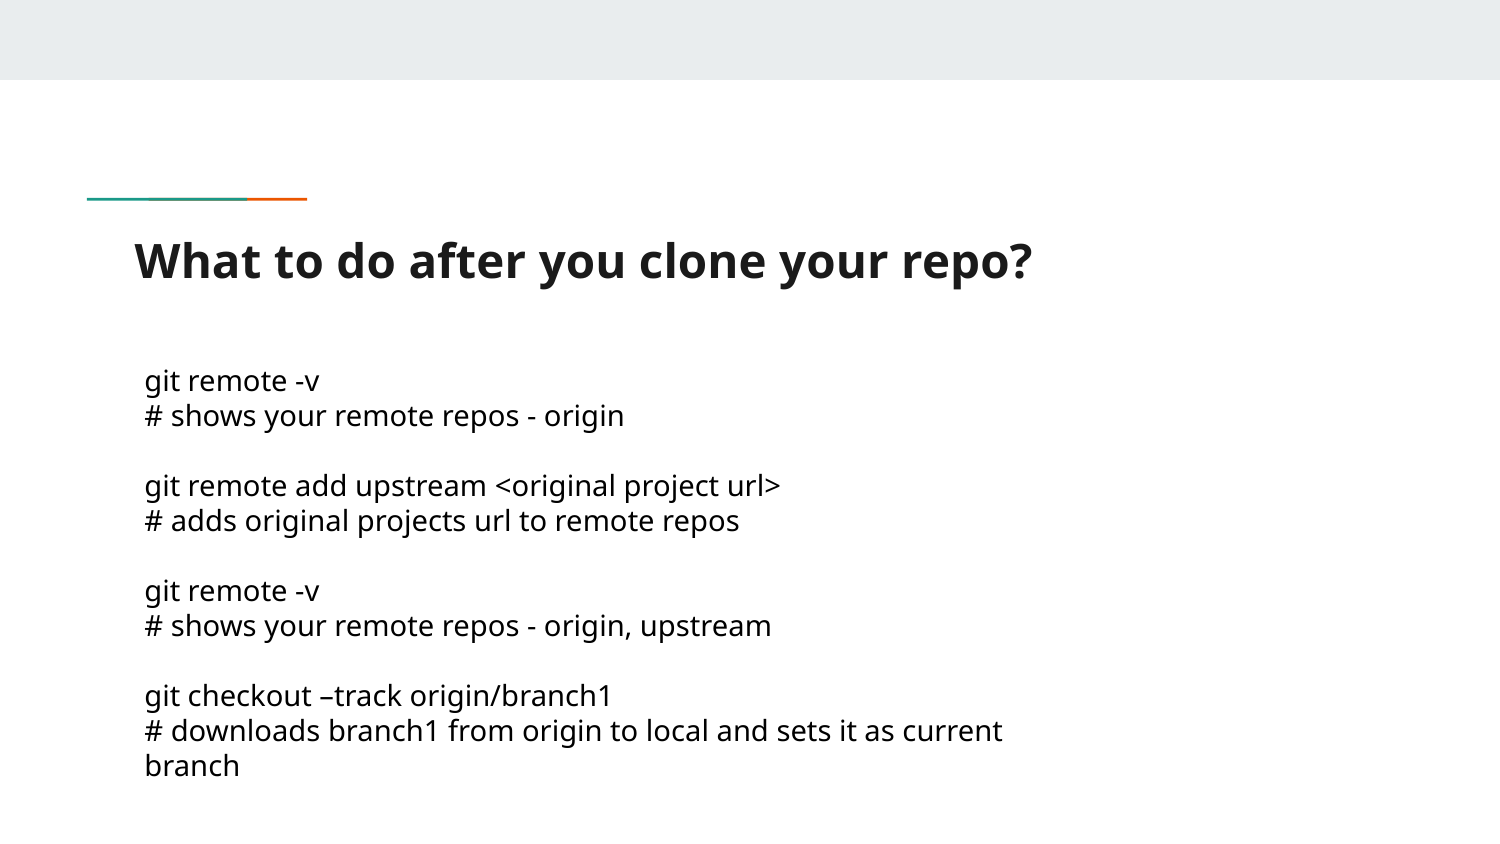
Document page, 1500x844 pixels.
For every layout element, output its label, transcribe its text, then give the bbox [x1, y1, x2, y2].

title What to do after you clone your repo? [119, 216, 1381, 305]
text_box git remote -v # shows your remote repos - origin git remote add upstream <original project url> # adds original projects url to remote repos git remote -v # shows your remote repos - origin, upstream git checkout –track origin/branch1 # downloads branch1 from origin to local and sets it as current branch [129, 347, 1069, 797]
